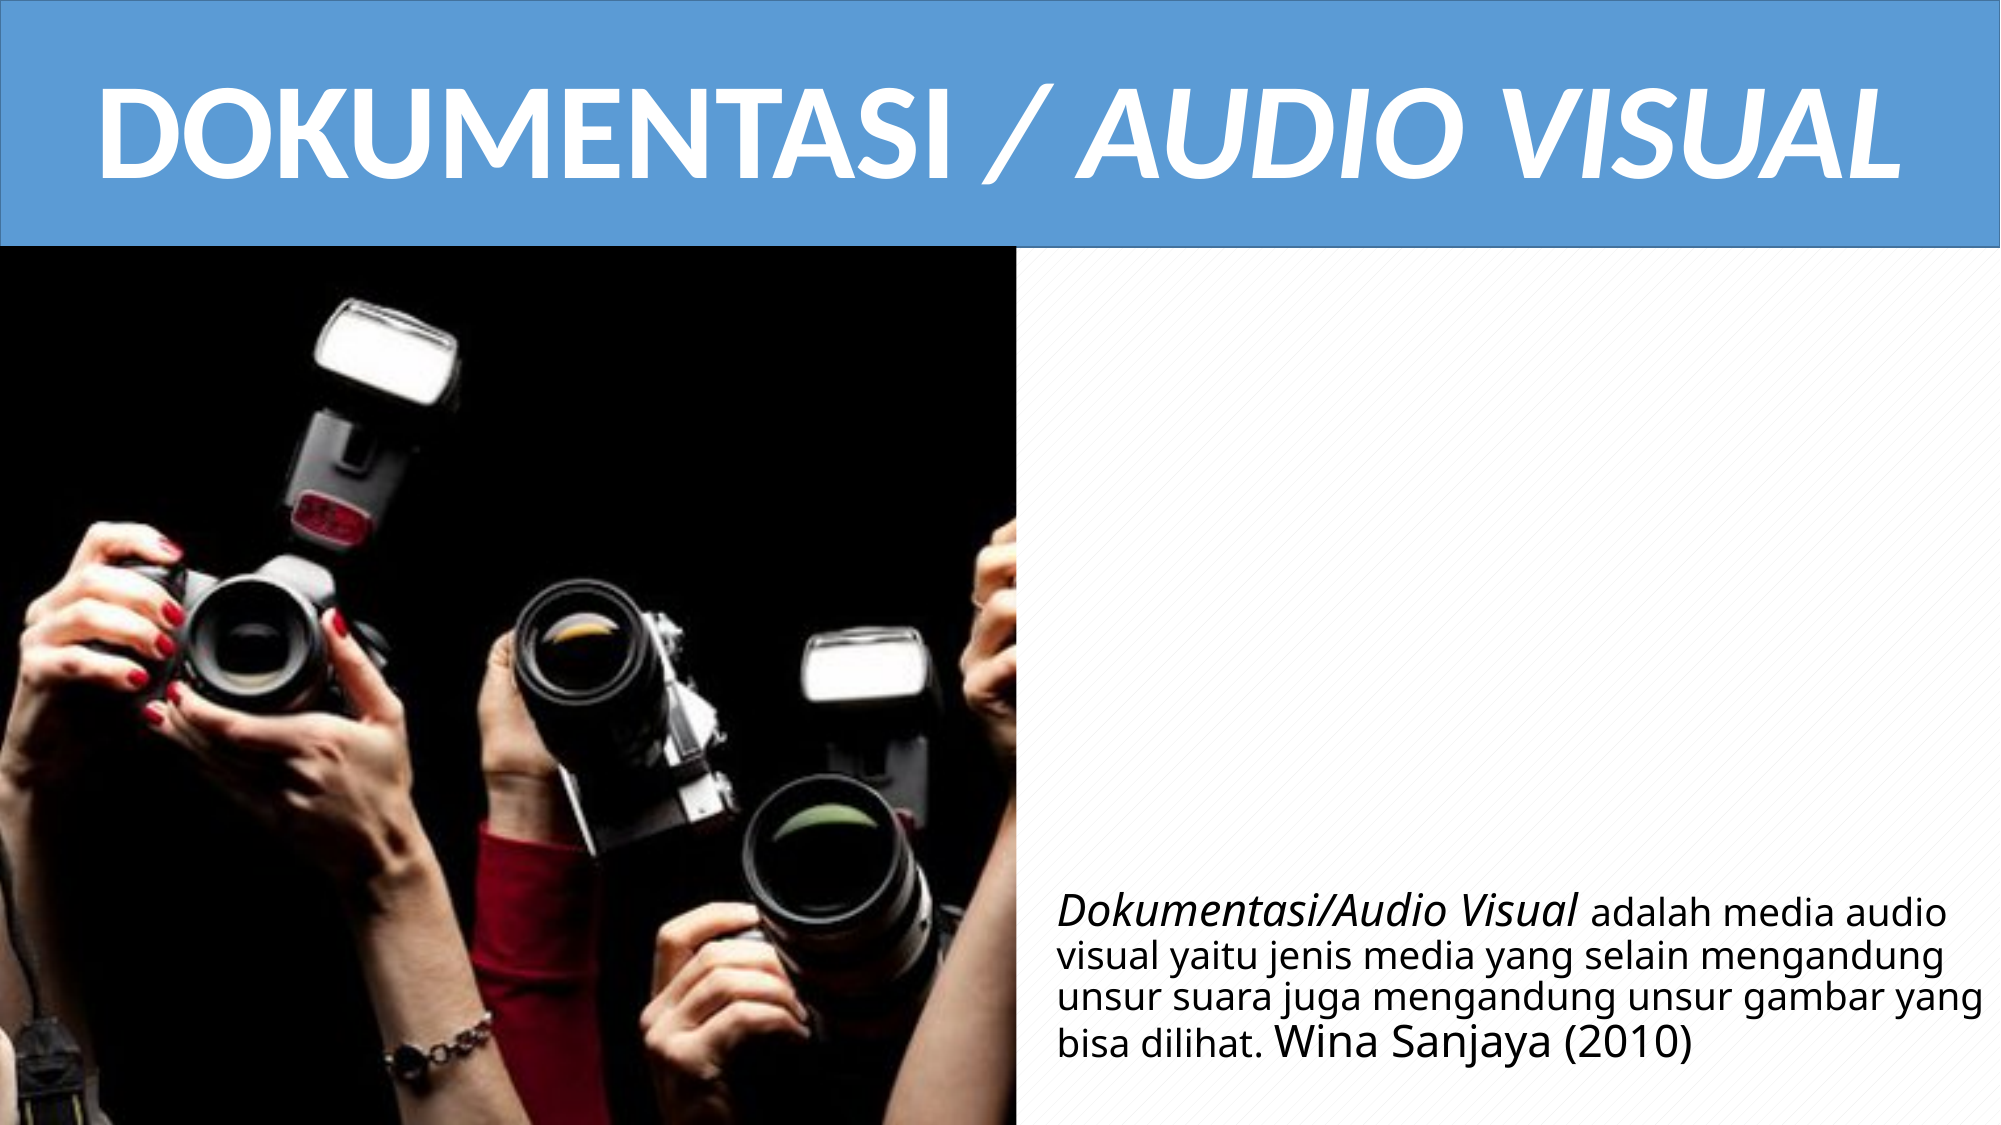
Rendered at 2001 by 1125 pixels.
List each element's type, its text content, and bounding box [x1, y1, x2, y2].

text_box DOKUMENTASI / AUDIO VISUAL [0, 0, 2000, 248]
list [0, 246, 1017, 1125]
title Dokumentasi/Audio Visual adalah media audio visual yaitu jenis media yang selain mengandung unsur suara juga mengandung unsur gambar yang bisa dilihat. Wina Sanjaya (2010) [1041, 850, 2000, 1076]
